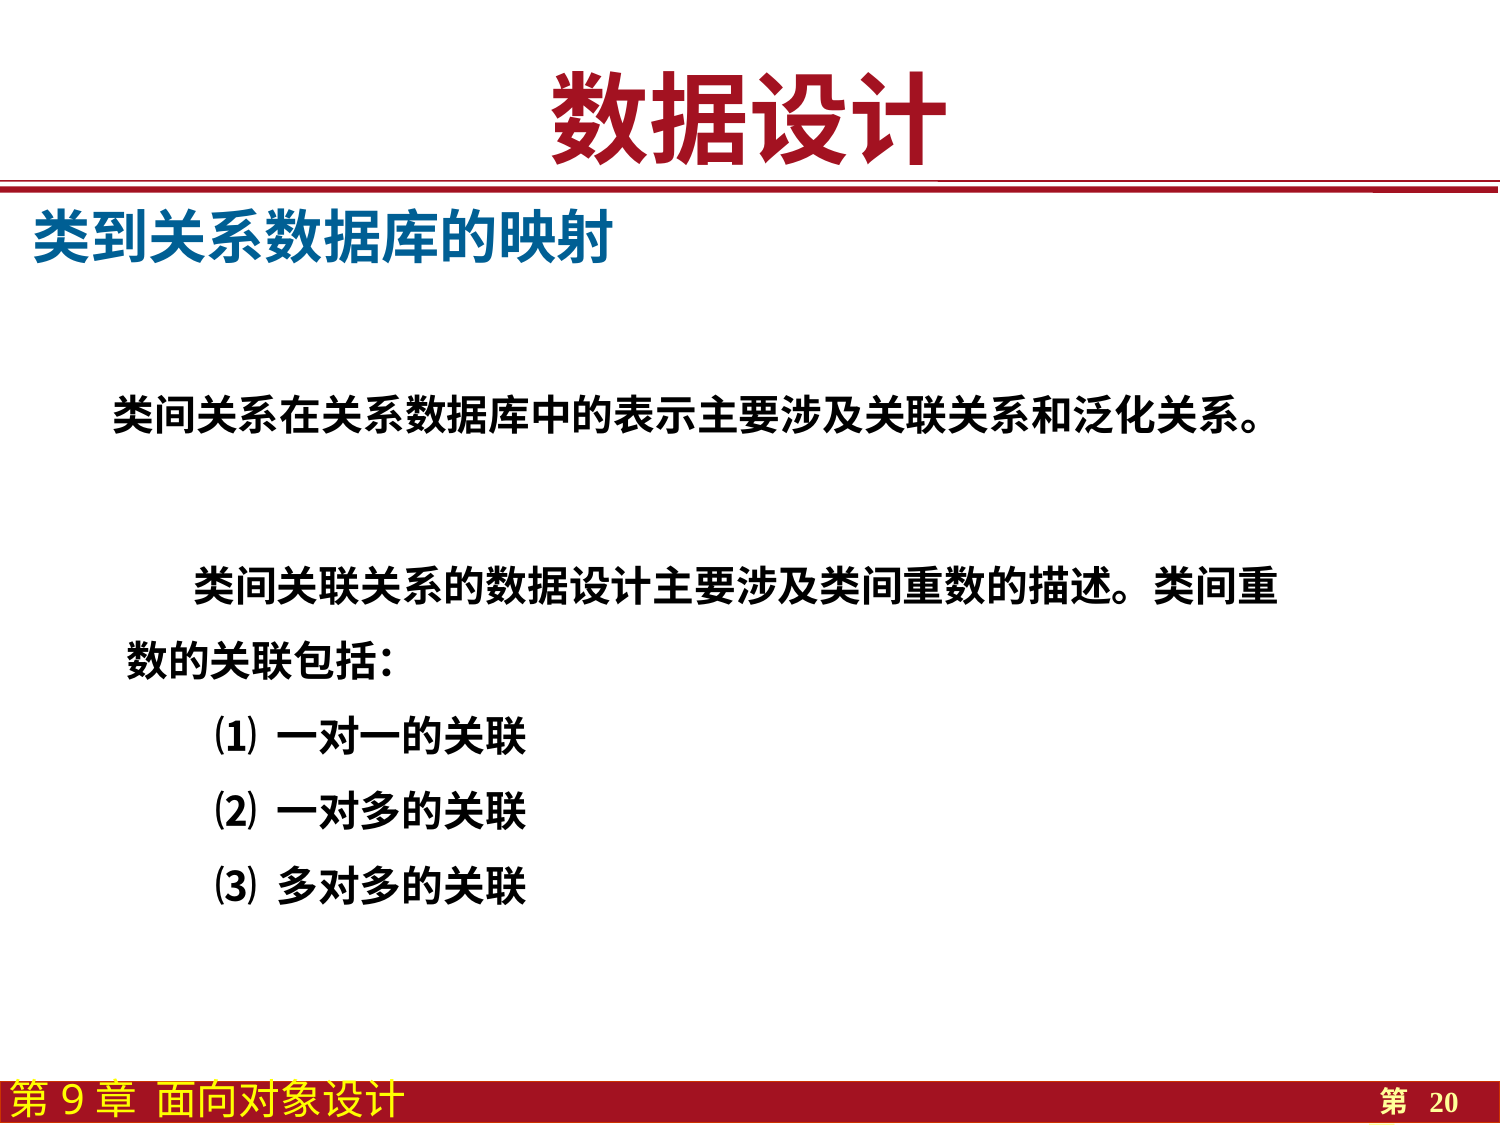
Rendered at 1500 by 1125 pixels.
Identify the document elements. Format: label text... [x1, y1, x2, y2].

text_box 数据设计 [254, 49, 1245, 185]
text_box 类间关系在关系数据库中的表示主要涉及关联关系和泛化关系。 [97, 381, 1358, 446]
text_box 类到关系数据库的映射 [17, 200, 692, 279]
text_box 类间关联关系的数据设计主要涉及类间重数的描述。类间重数的关联包括： ⑴ 一对一的关联 ⑵ 一对多的关联 ⑶ 多对多的关联 [111, 527, 1303, 918]
